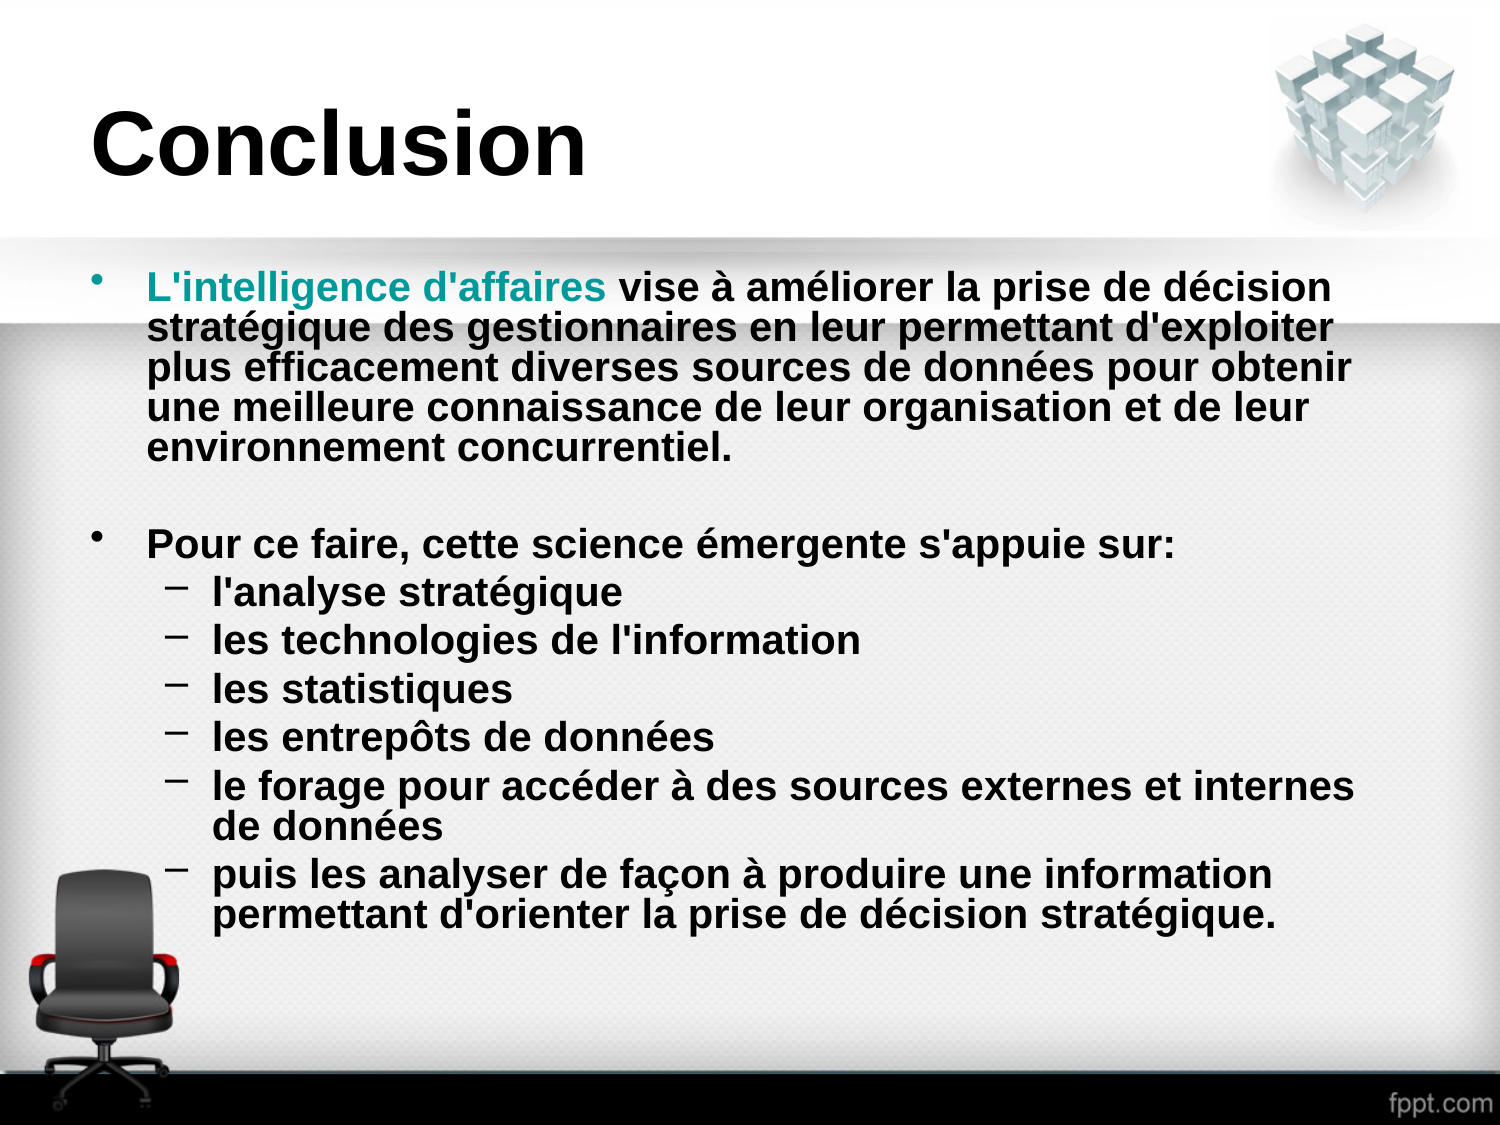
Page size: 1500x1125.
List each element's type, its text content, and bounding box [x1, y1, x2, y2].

slide_number [75, 1024, 425, 1103]
list L'intelligence d'affaires vise à améliorer la prise de décision stratégique des gestionnaires en leur permettant d'exploiter plus efficacement diverses sources de données pour obtenir une meilleure connaissance de leur organisation et de leur environnement concurrentiel. Pour ce faire, cette science émergente s'appuie sur: l'analyse stratégique les technologies de l'information les statistiques les entrepôts de données le forage pour accéder à des sources externes et internes de données puis les analyser de façon à produire une information permettant d'orienter la prise de décision stratégique. [74, 262, 1426, 1006]
picture [0, 0, 1500, 1125]
slide_number [1074, 1024, 1425, 1103]
title Conclusion [74, 44, 1265, 233]
